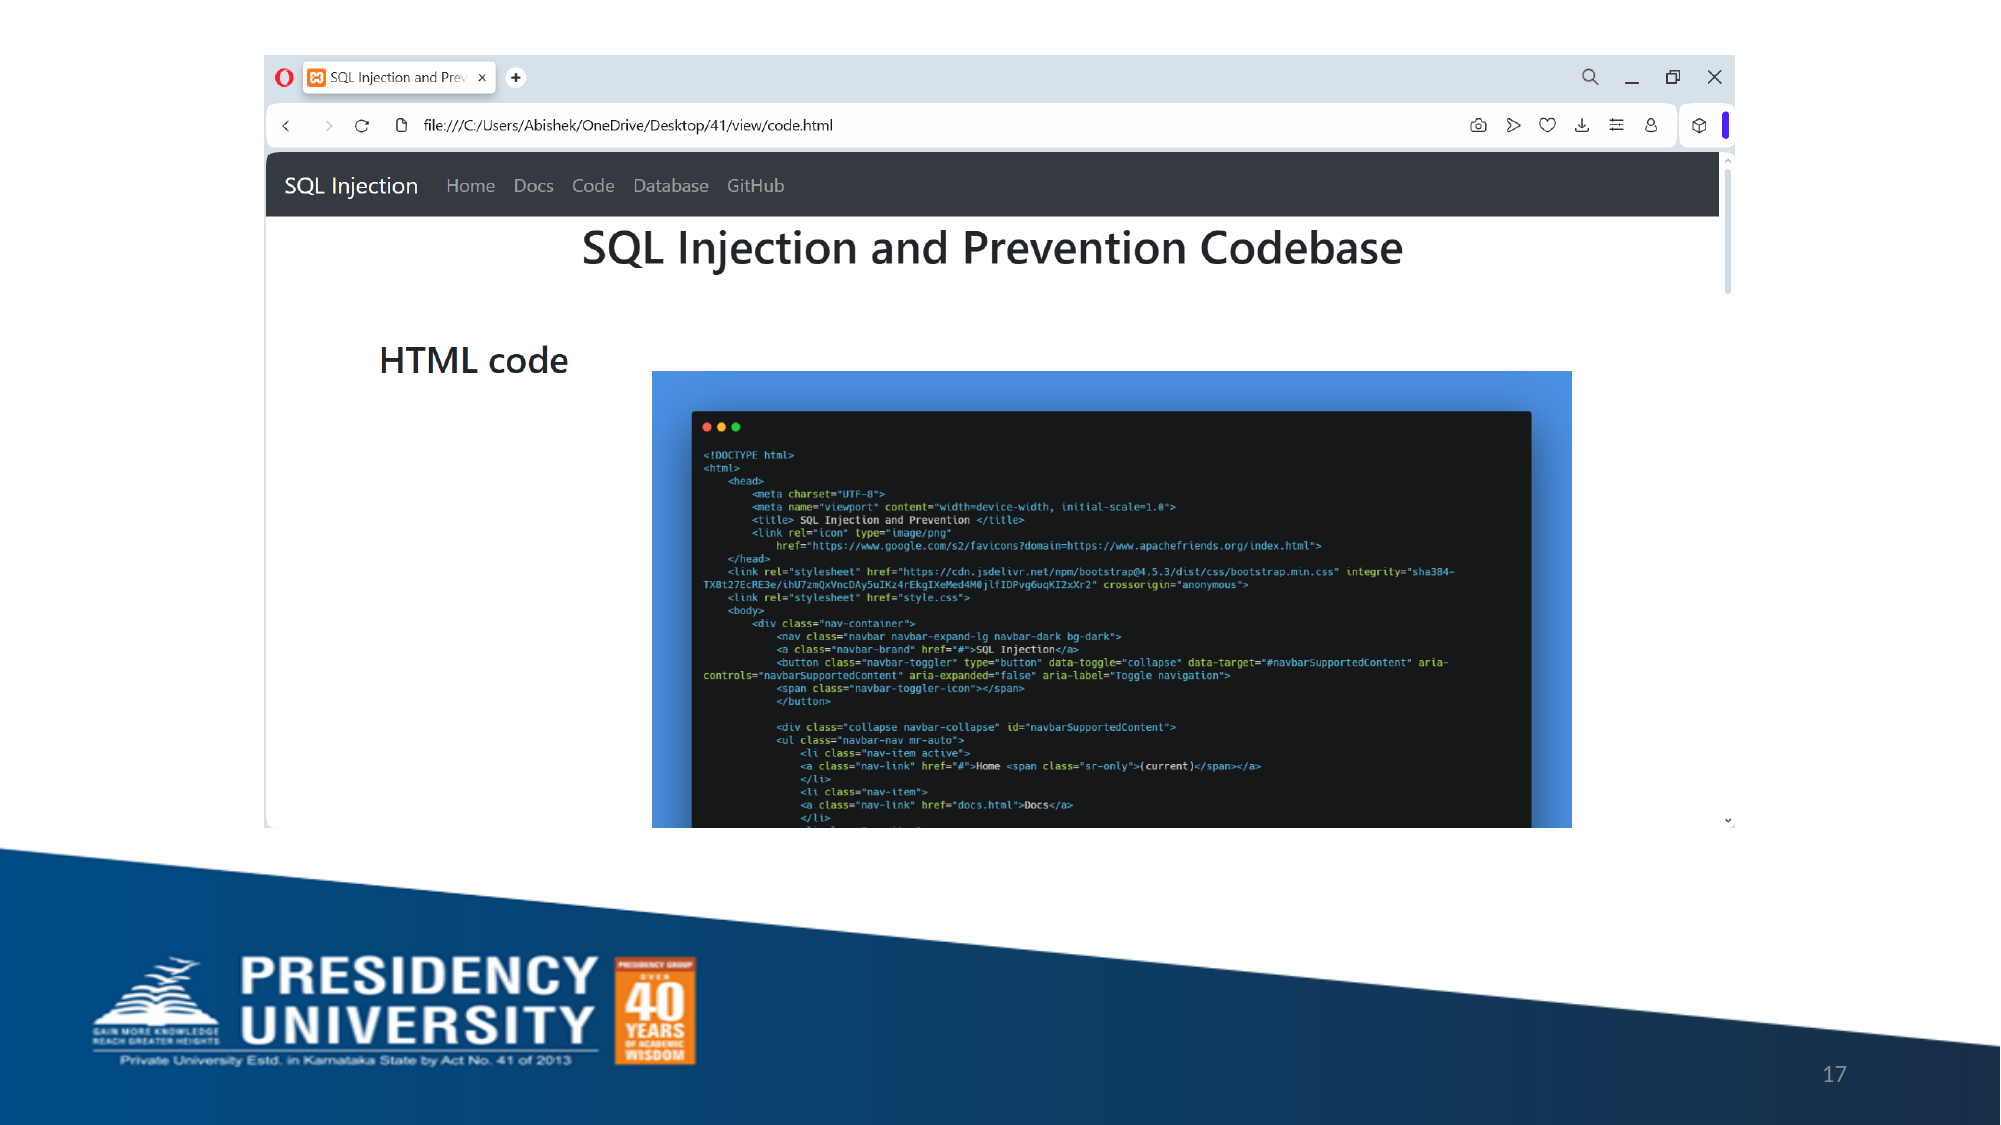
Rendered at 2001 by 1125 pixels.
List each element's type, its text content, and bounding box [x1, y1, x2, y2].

picture [264, 55, 1735, 828]
slide_number 17 [1412, 1042, 1863, 1103]
picture [0, 845, 2000, 1125]
